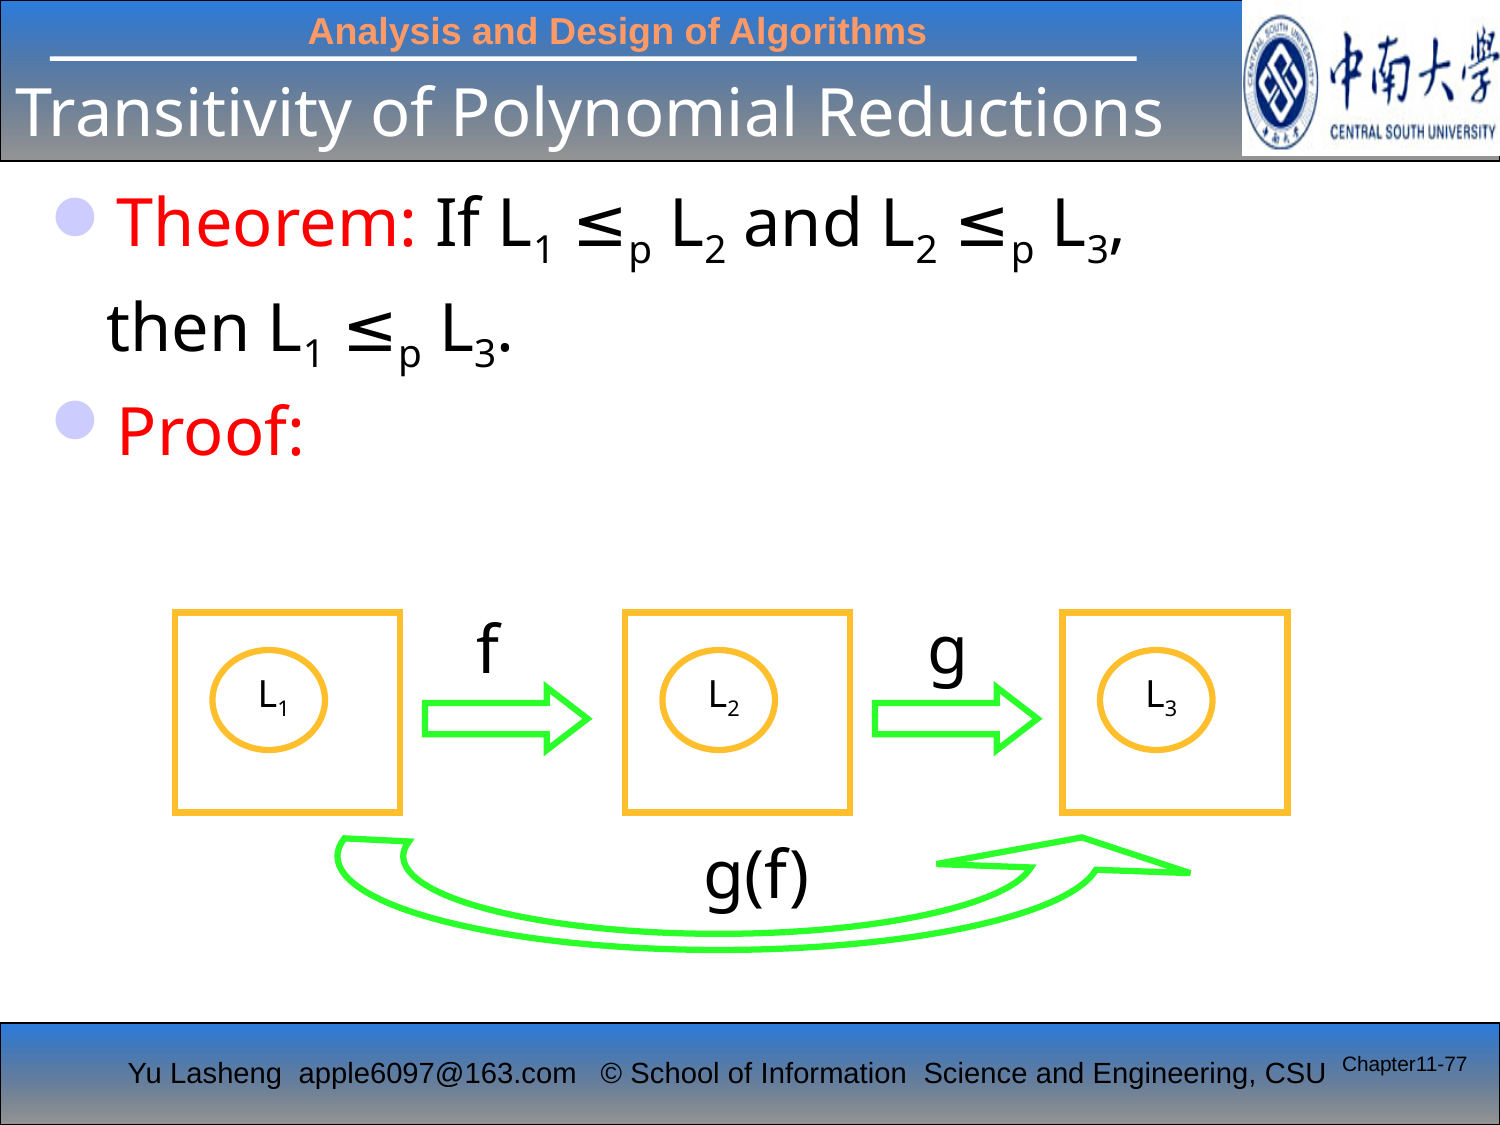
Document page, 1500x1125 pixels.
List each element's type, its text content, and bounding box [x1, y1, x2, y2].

list Theorem: If L1 ≤p L2 and L2 ≤p L3, then L1 ≤p L3. Proof: [34, 172, 1454, 1006]
slide_number Chapter11-77 [1293, 1042, 1483, 1118]
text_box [424, 599, 588, 751]
text_box g [912, 599, 983, 695]
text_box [624, 612, 851, 813]
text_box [1062, 612, 1288, 813]
title Transitivity of Polynomial Reductions [0, 58, 1243, 162]
text_box g(f) [688, 824, 826, 920]
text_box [174, 612, 401, 813]
text_box [874, 687, 1038, 750]
text_box [337, 837, 1191, 950]
picture [1242, 0, 1500, 156]
